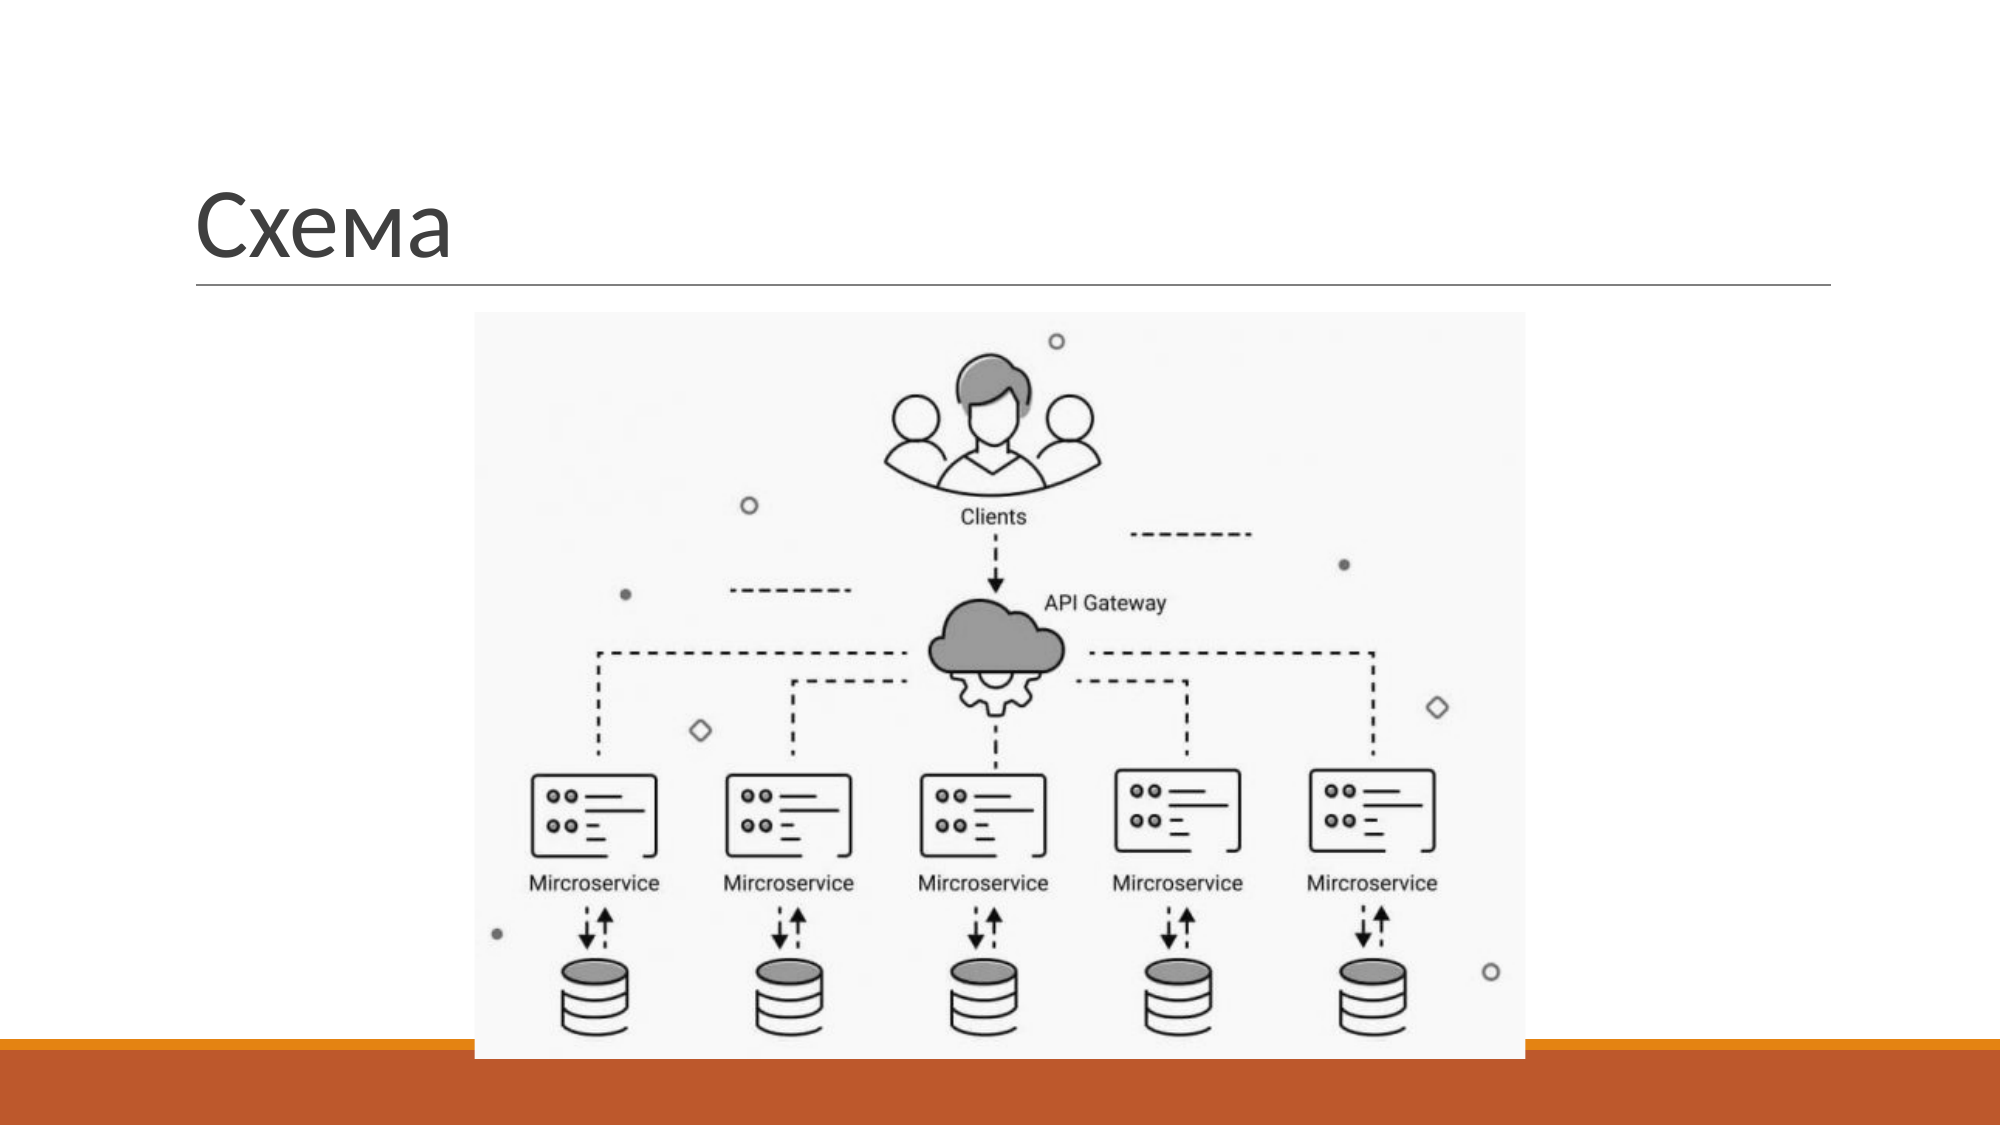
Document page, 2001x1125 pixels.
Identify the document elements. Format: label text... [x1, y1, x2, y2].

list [474, 312, 1526, 1059]
title Cхема [180, 47, 1830, 285]
